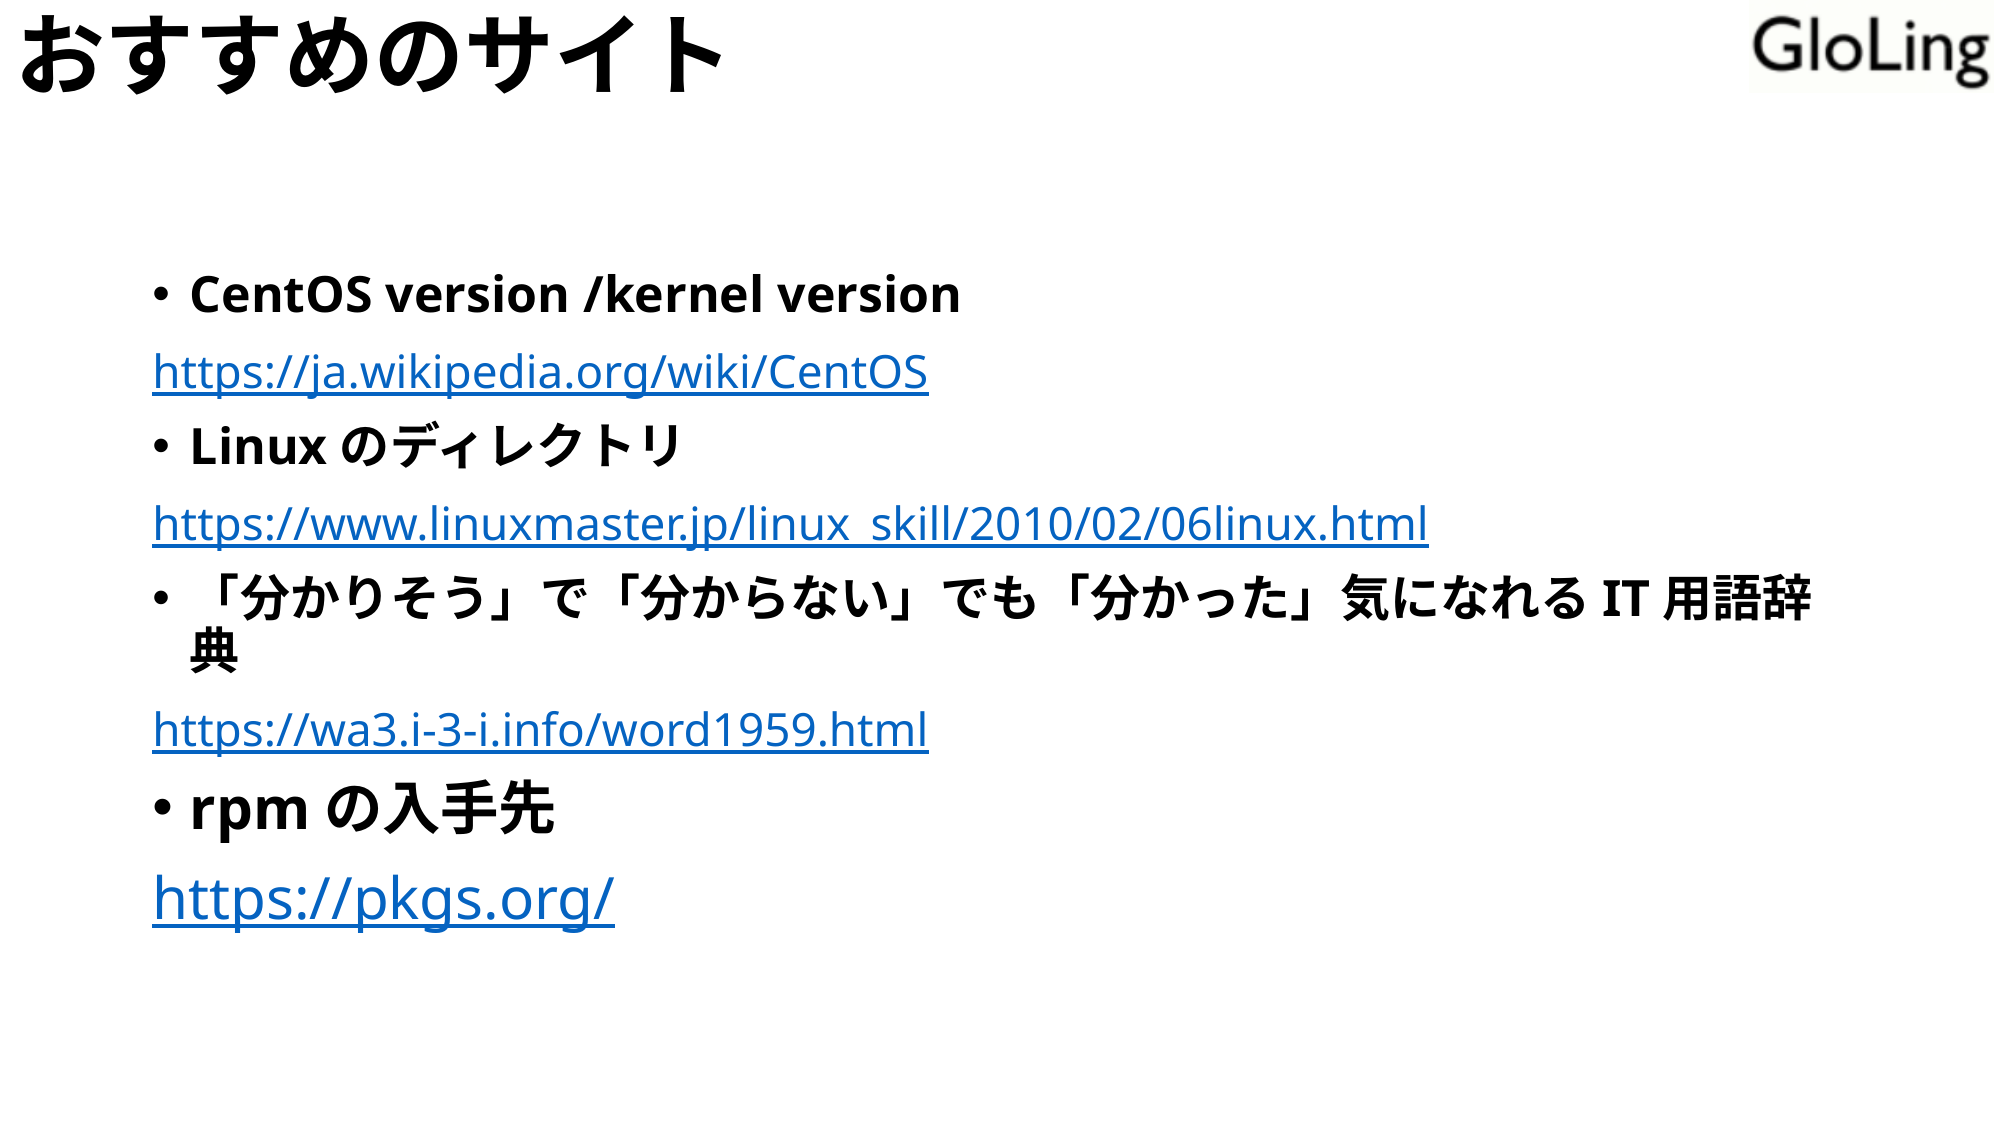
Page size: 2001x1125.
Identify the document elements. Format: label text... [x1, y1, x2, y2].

picture [1749, 0, 1994, 93]
title おすすめのサイト [0, 3, 1713, 116]
list CentOS version /kernel version https://ja.wikipedia.org/wiki/CentOS Linuxのディレクトリ https://www.linuxmaster.jp/linux_skill/2010/02/06linux.html 「分かりそう」で「分からない」でも「分かった」気になれるIT用語辞典 https://wa3.i-3-i.info/word1959.html rpmの入手先 https://pkgs.org/ [137, 261, 1863, 1069]
